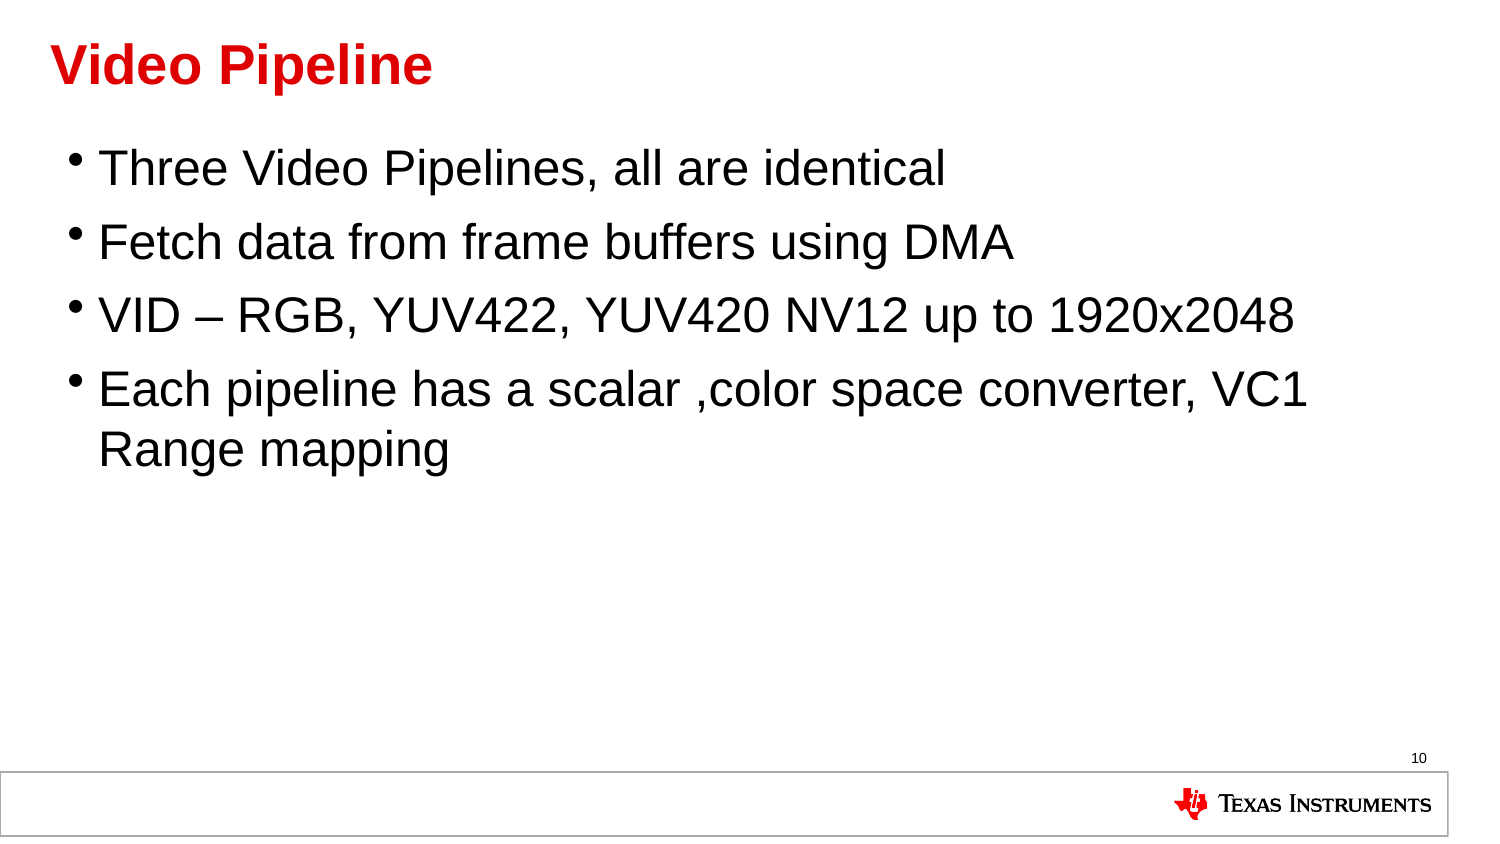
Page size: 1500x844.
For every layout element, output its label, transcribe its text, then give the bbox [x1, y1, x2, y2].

title Video Pipeline [37, 17, 1426, 119]
slide_number 10 [1261, 742, 1440, 769]
picture [1174, 788, 1431, 820]
list Three Video Pipelines, all are identical Fetch data from frame buffers using DMA VID – RGB, YUV422, YUV420 NV12 up to 1920x2048 Each pipeline has a scalar ,color space converter, VC1 Range mapping [54, 128, 1444, 738]
